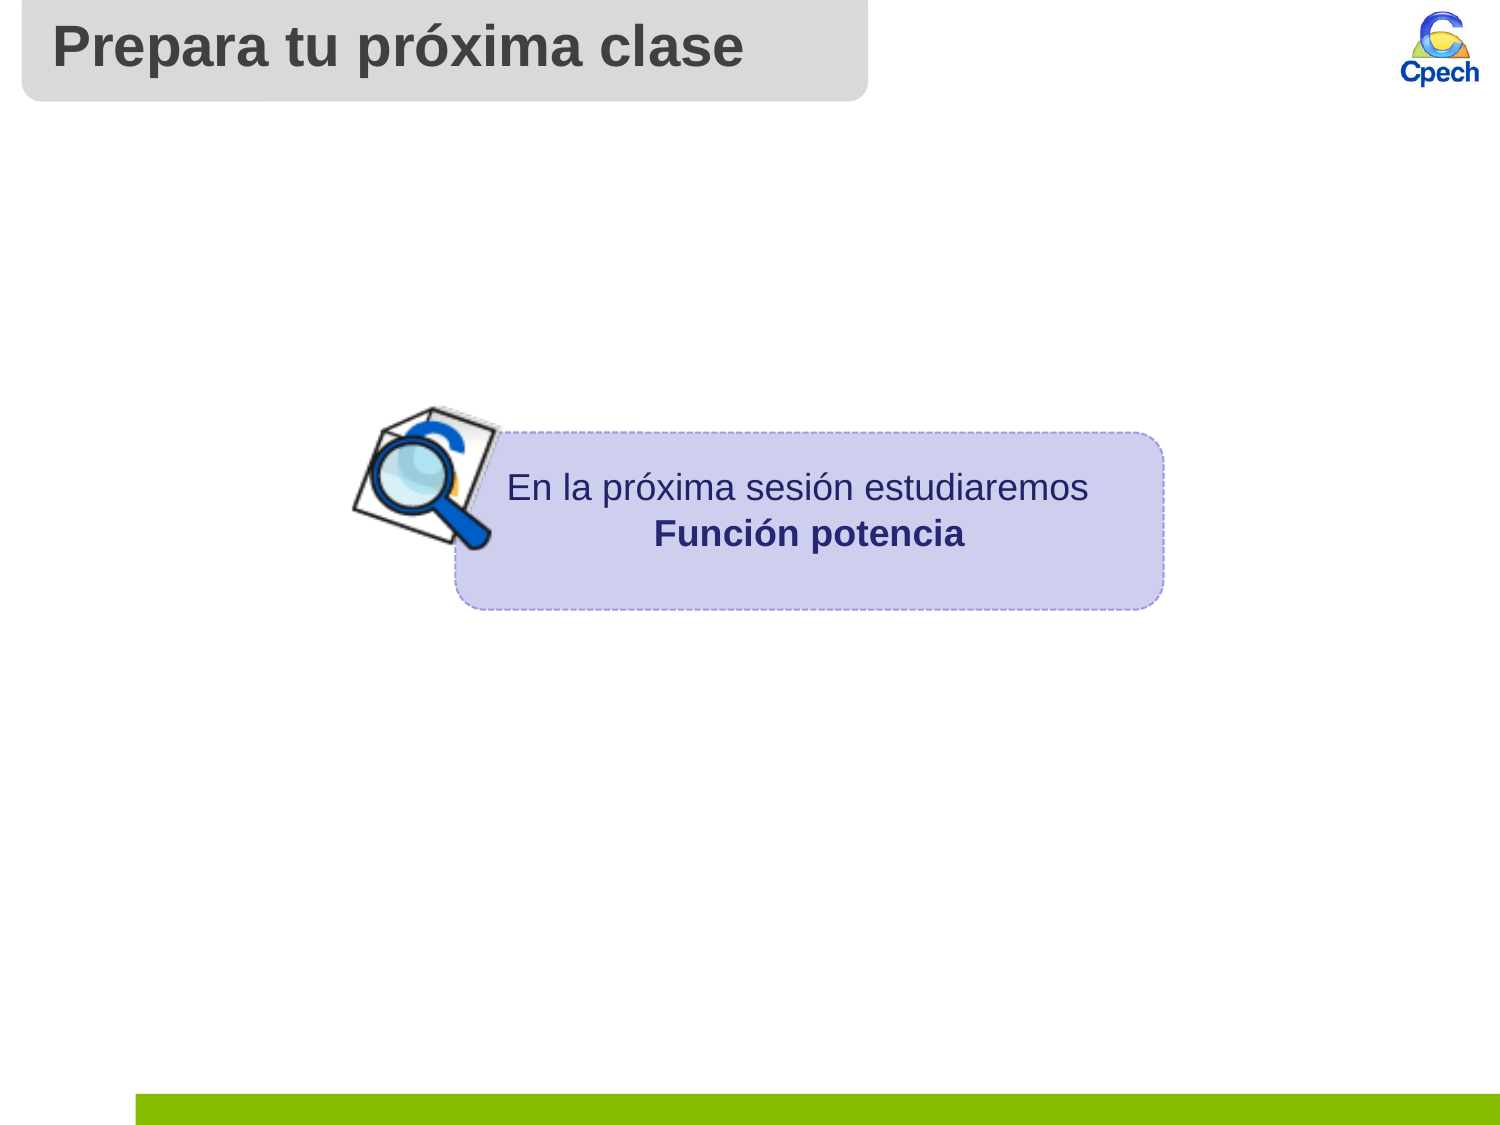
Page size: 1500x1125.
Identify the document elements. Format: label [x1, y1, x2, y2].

text_box [348, 396, 1164, 610]
text_box [21, 0, 869, 102]
picture [1396, 7, 1483, 94]
